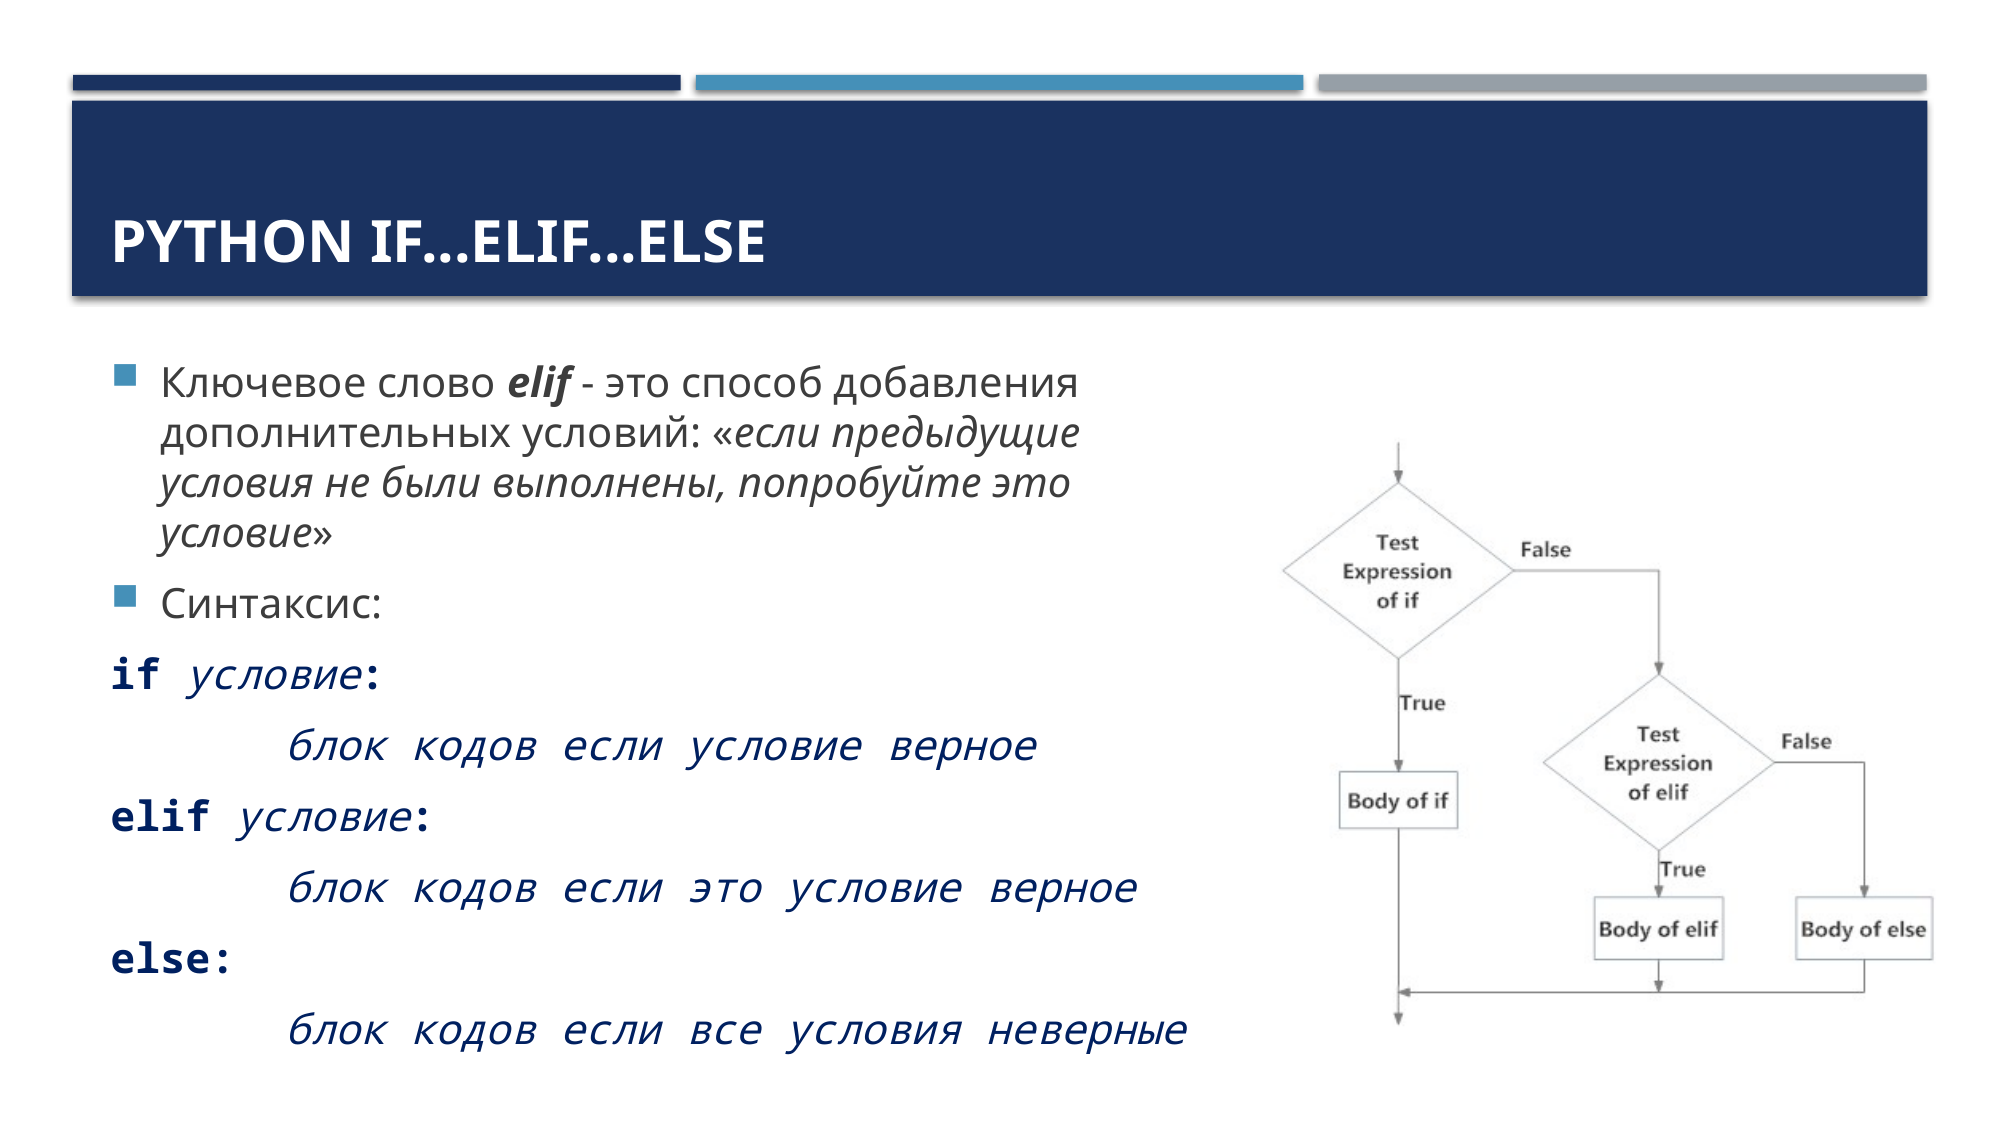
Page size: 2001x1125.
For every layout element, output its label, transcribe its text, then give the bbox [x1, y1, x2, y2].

title Python if...elif...else [95, 115, 1905, 282]
picture [1268, 430, 1943, 1032]
list Ключевое слово elif - это способ добавления дополнительных условий: «если предыдущие условия не были выполнены, попробуйте это условие» Синтаксис: if условие: блок кодов если условие верное elif условие: блок кодов если это условие верное else: блок кодов если все условия неверные [95, 308, 1242, 1100]
